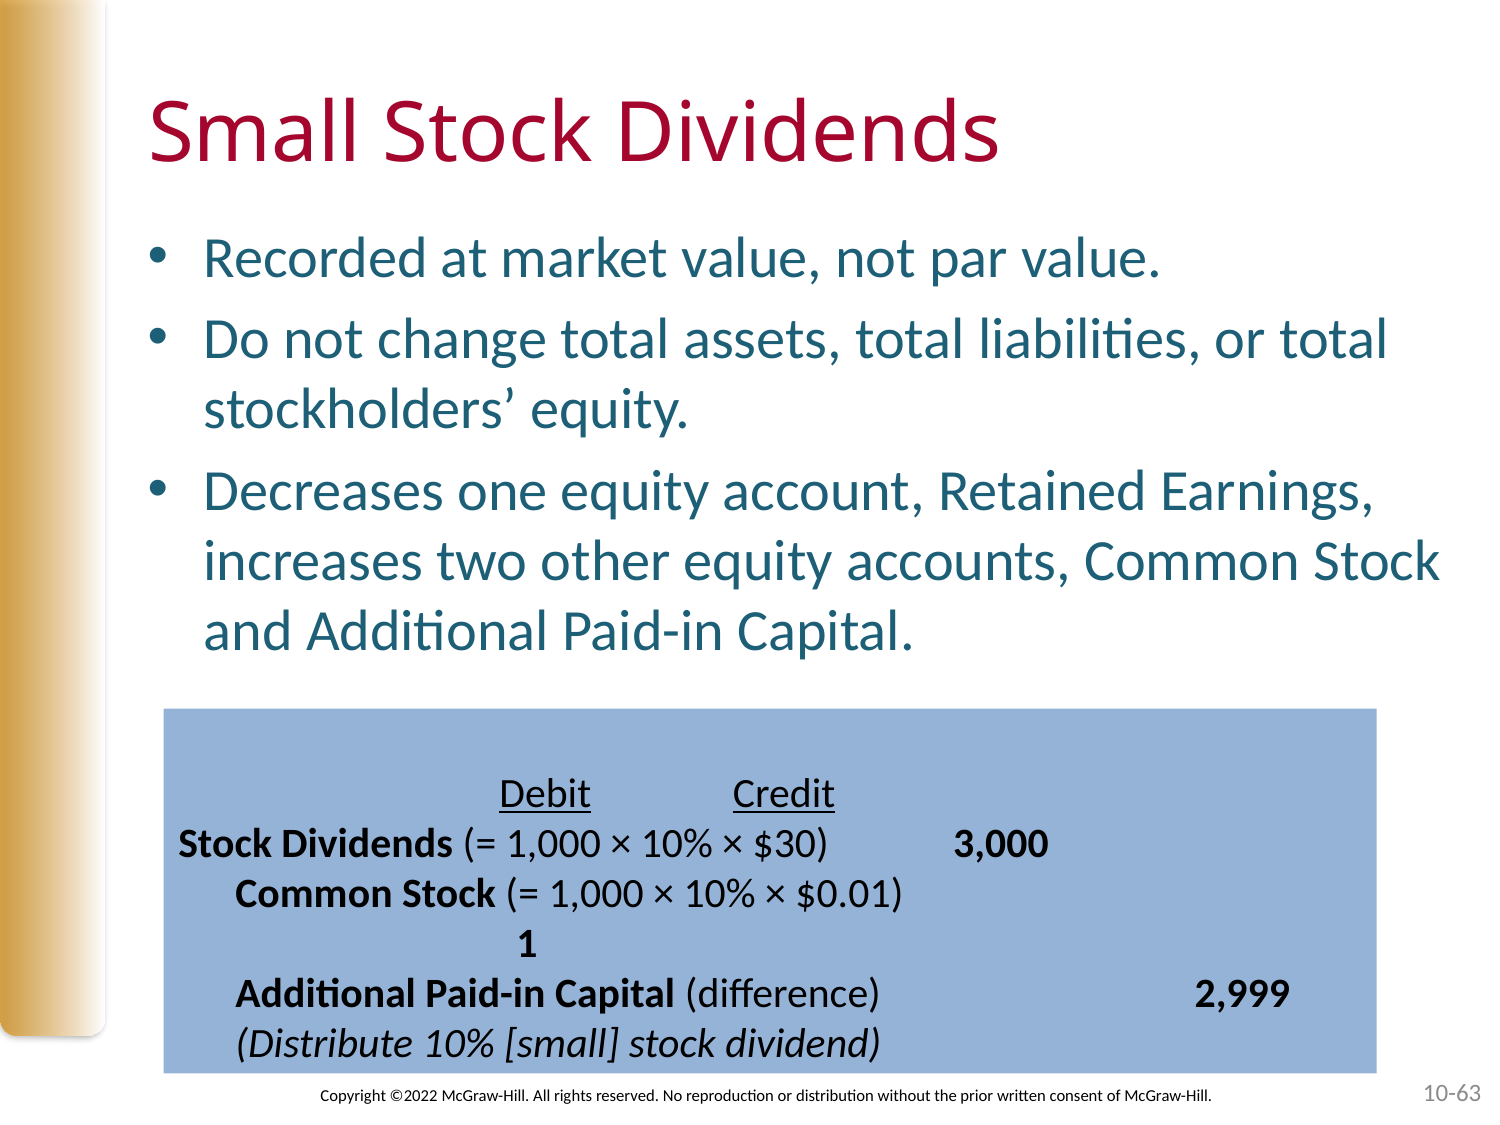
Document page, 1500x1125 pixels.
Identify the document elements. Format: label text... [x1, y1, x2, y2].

list Recorded at market value, not par value. Do not change total assets, total liabilities, or total stockholders’ equity. Decreases one equity account, Retained Earnings, increases two other equity accounts, Common Stock and Additional Paid-in Capital. [132, 211, 1483, 955]
title Small Stock Dividends [133, 70, 1484, 258]
text_box Debit Credit Stock Dividends (= 1,000 × 10% × $30) 3,000 Common Stock (= 1,000 × 10% × $0.01) 1 Additional Paid-in Capital (difference) 2,999 (Distribute 10% [small] stock dividend) [163, 708, 1377, 1074]
slide_number 10-63 [1146, 1061, 1497, 1122]
footer Copyright ©2022 McGraw-Hill. All rights reserved. No reproduction or distribution without the prior written consent of McGraw-Hill. [232, 1074, 1306, 1125]
